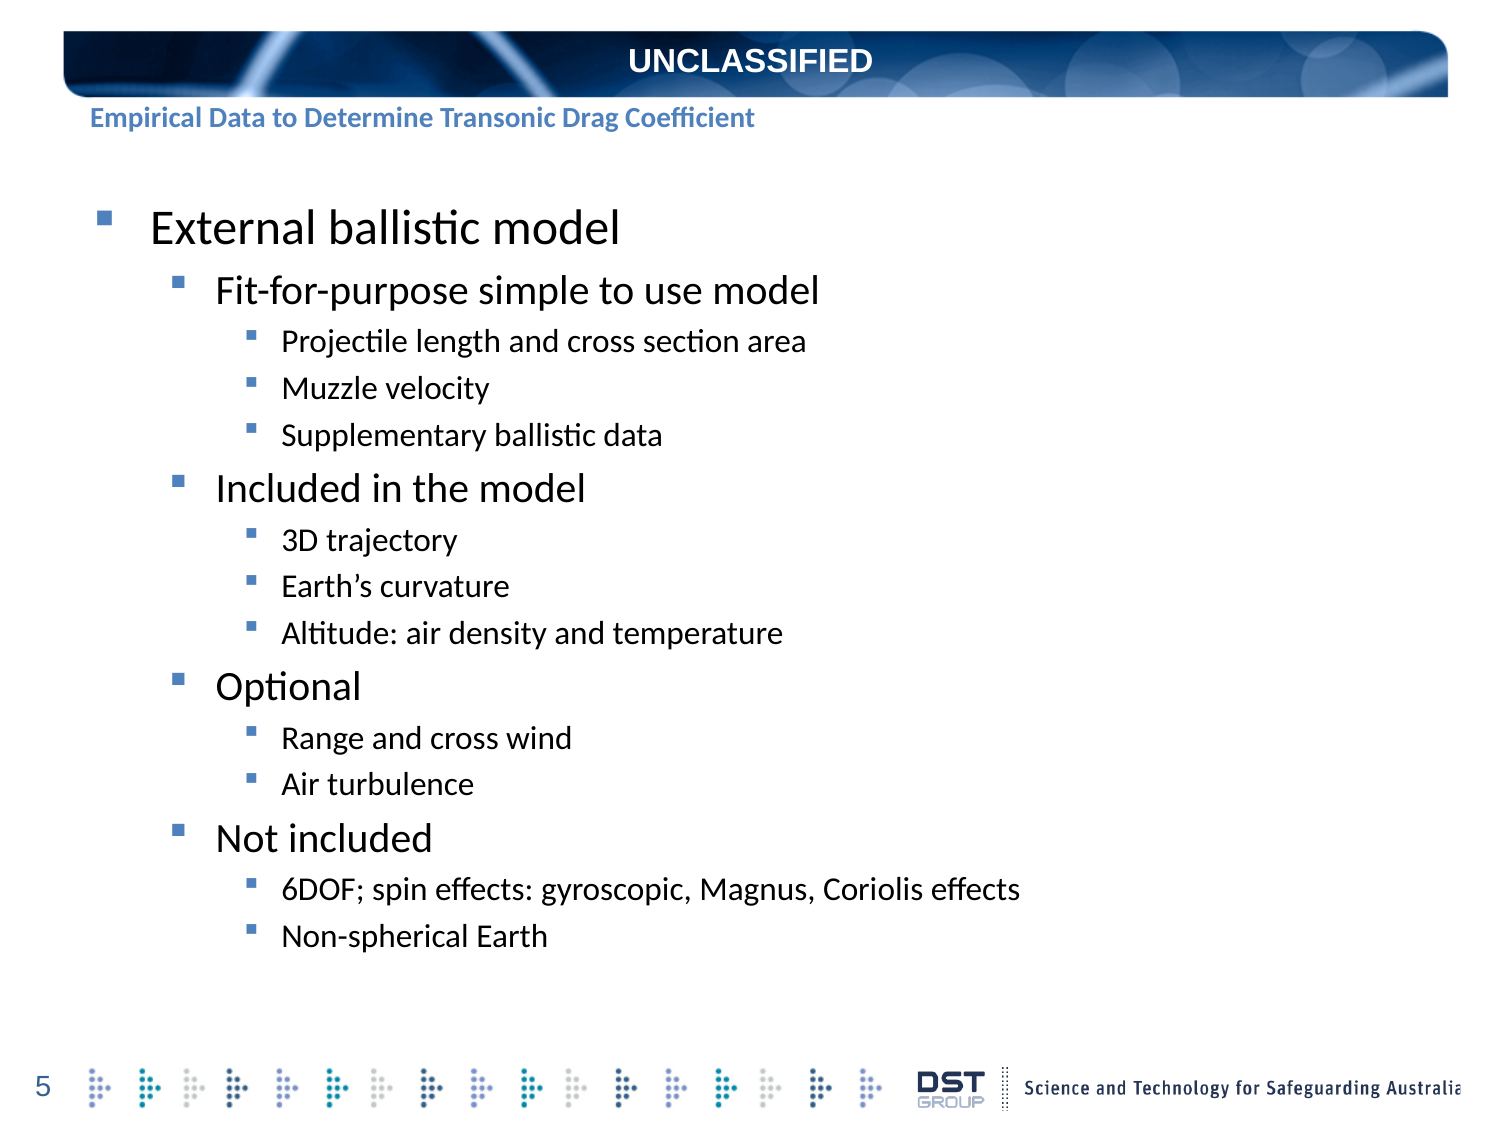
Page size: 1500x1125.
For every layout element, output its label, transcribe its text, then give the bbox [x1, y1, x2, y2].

list External ballistic model Fit-for-purpose simple to use model Projectile length and cross section area Muzzle velocity Supplementary ballistic data Included in the model 3D trajectory Earth’s curvature Altitude: air density and temperature Optional Range and cross wind Air turbulence Not included 6DOF; spin effects: gyroscopic, Magnus, Coriolis effects Non-spherical Earth [78, 187, 1333, 1007]
picture [0, 1, 1500, 100]
picture [77, 1059, 899, 1121]
text_box UNCLASSIFIED [78, 31, 1424, 87]
title Empirical Data to Determine Transonic Drag Coefficient [75, 90, 1425, 211]
